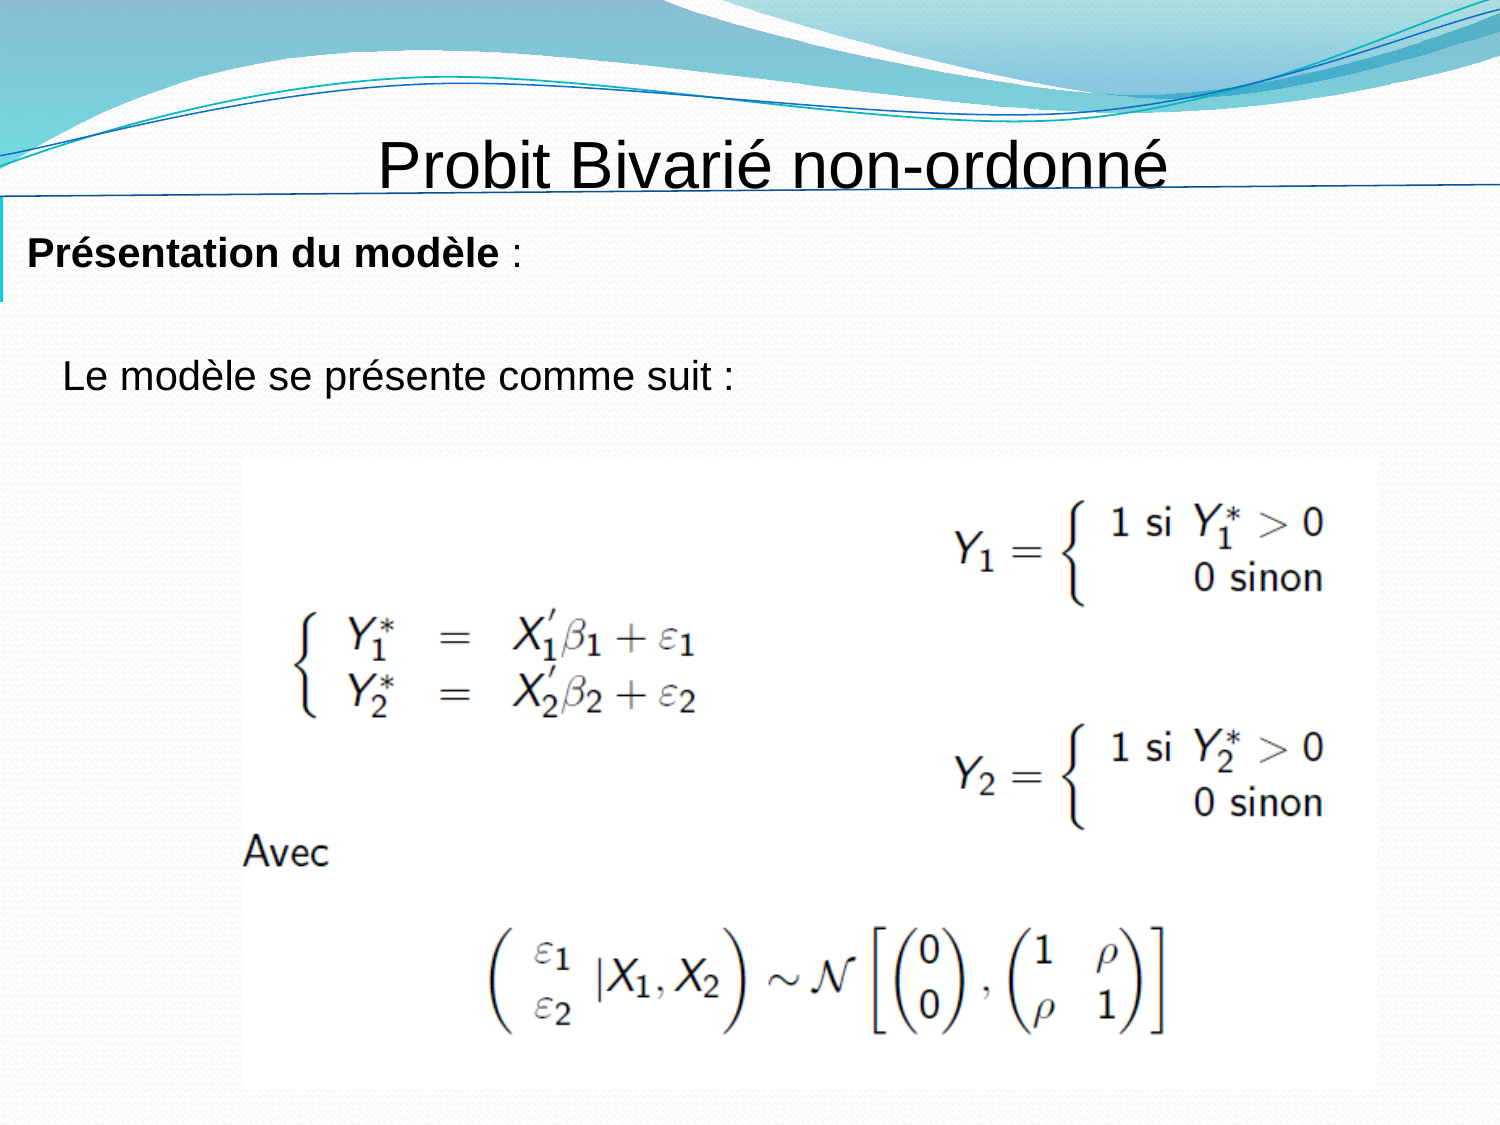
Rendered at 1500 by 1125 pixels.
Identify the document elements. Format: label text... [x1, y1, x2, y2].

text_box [0, 184, 1500, 197]
text_box Probit Bivarié non-ordonné [47, 39, 1500, 183]
text_box Le modèle se présente comme suit : [47, 341, 928, 407]
picture [241, 457, 1377, 1090]
text_box Présentation du modèle : [12, 218, 538, 284]
